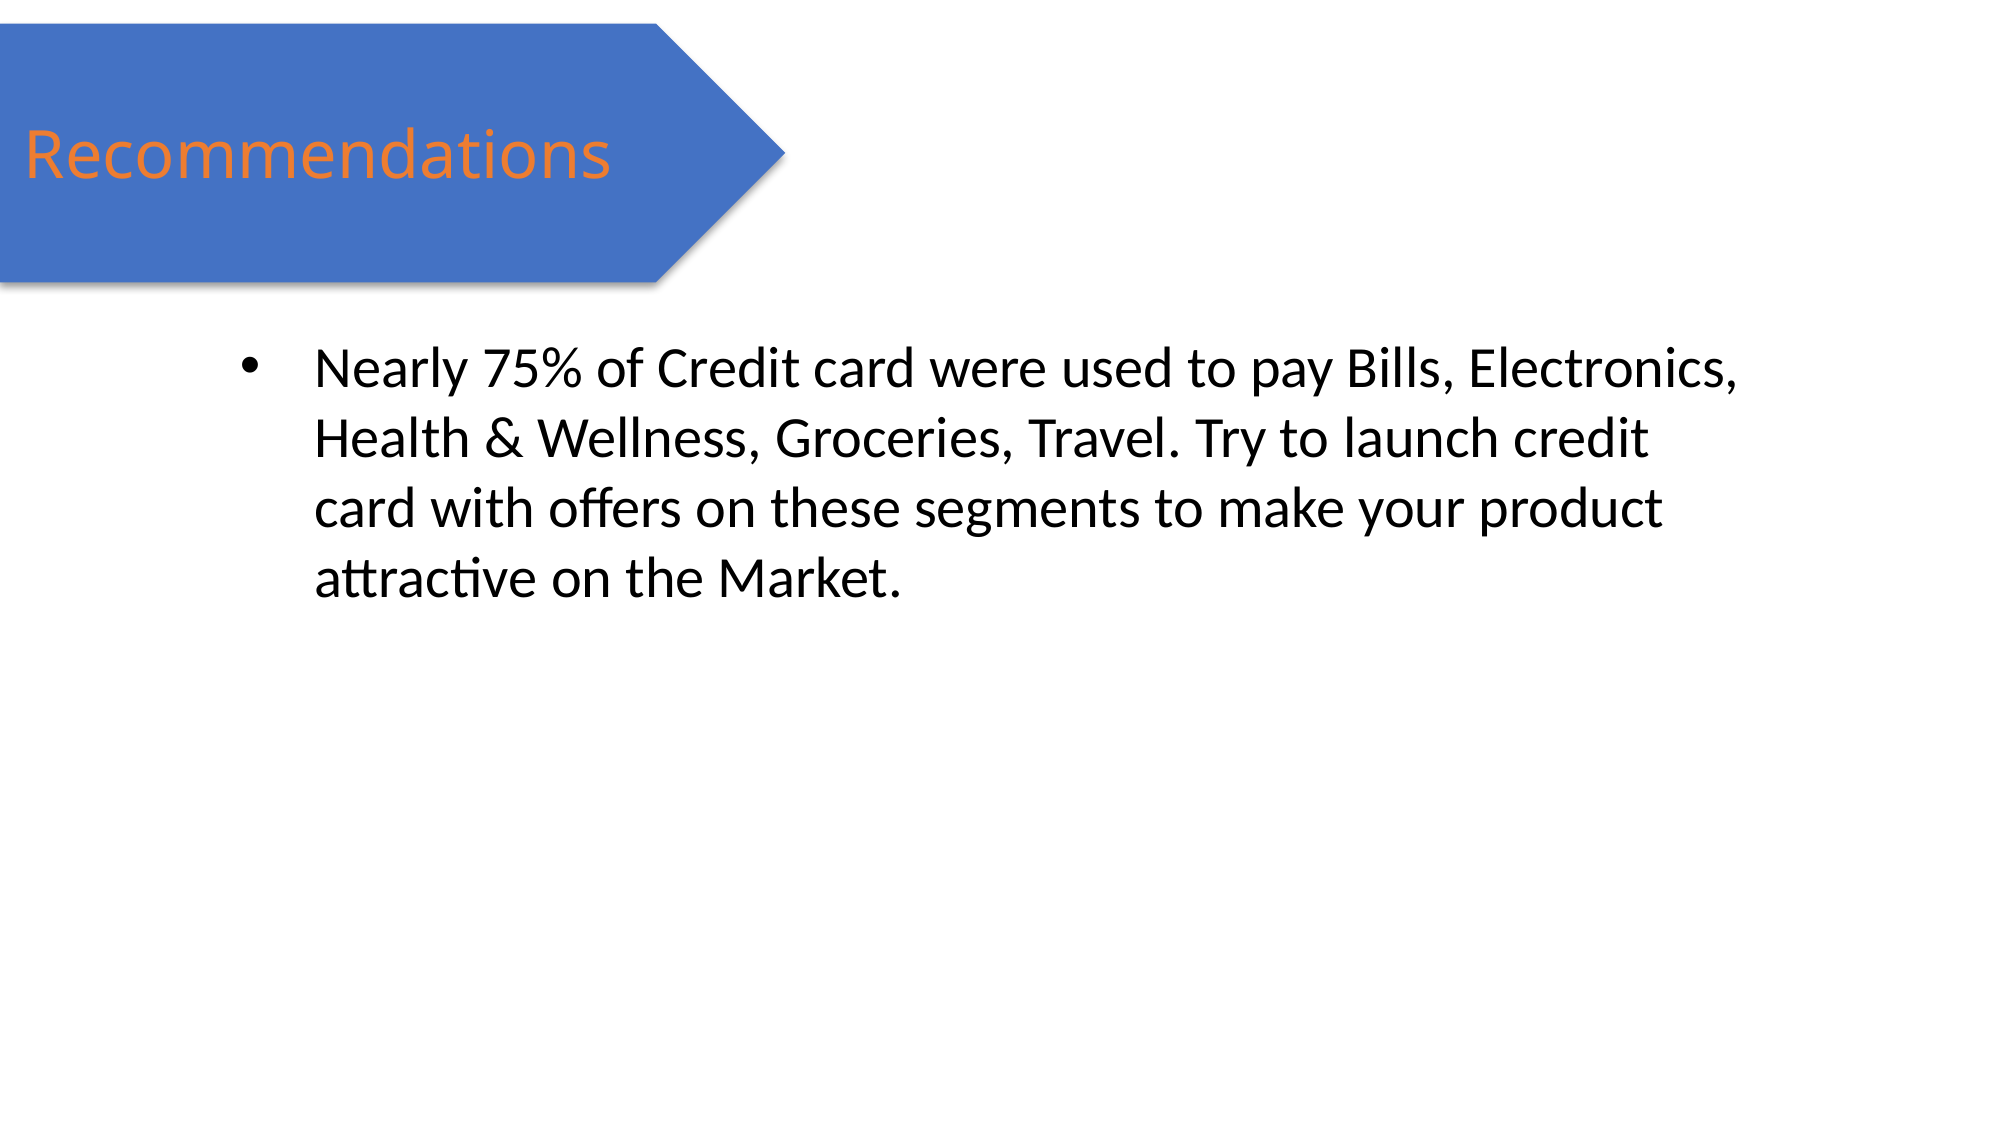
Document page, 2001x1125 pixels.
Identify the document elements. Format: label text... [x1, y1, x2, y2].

text_box [775, 141, 787, 165]
text_box Nearly 75% of Credit card were used to pay Bills, Electronics, Health & Wellness, Groceries, Travel. Try to launch credit card with offers on these segments to make your product attractive on the Market. [225, 321, 1775, 617]
text_box [0, 22, 740, 284]
text_box Recommendations [8, 104, 775, 200]
